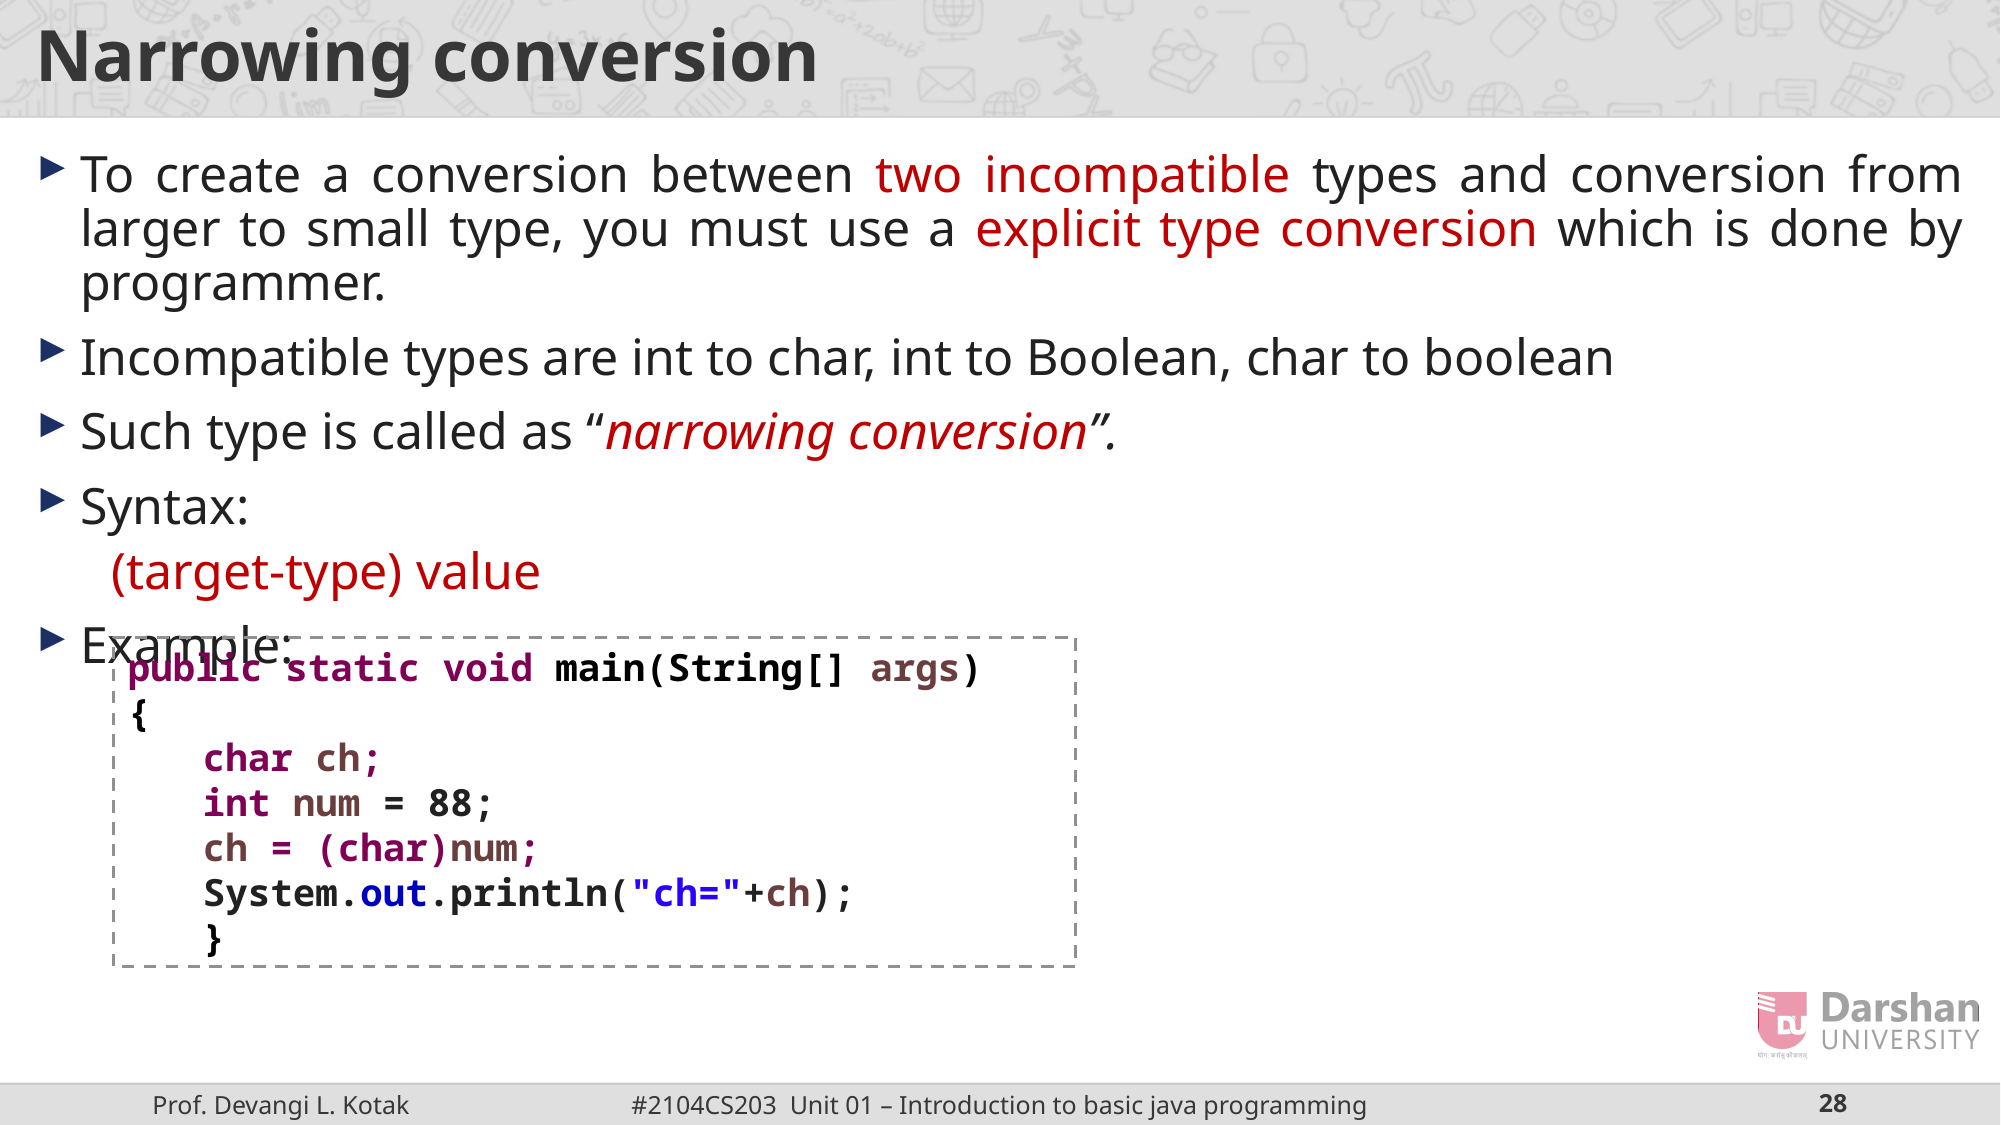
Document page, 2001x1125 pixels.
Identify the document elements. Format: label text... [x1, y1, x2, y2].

list To create a conversion between two incompatible types and conversion from larger to small type, you must use a explicit type conversion which is done by programmer. Incompatible types are int to char, int to Boolean, char to boolean Such type is called as “narrowing conversion”. Syntax: (target-type) value Example: [21, 141, 1979, 1059]
title Narrowing conversion [0, 0, 2000, 117]
text_box public static void main(String[] args) { char ch; int num = 88; ch = (char)num; System.out.println("ch="+ch); } [113, 637, 1076, 967]
